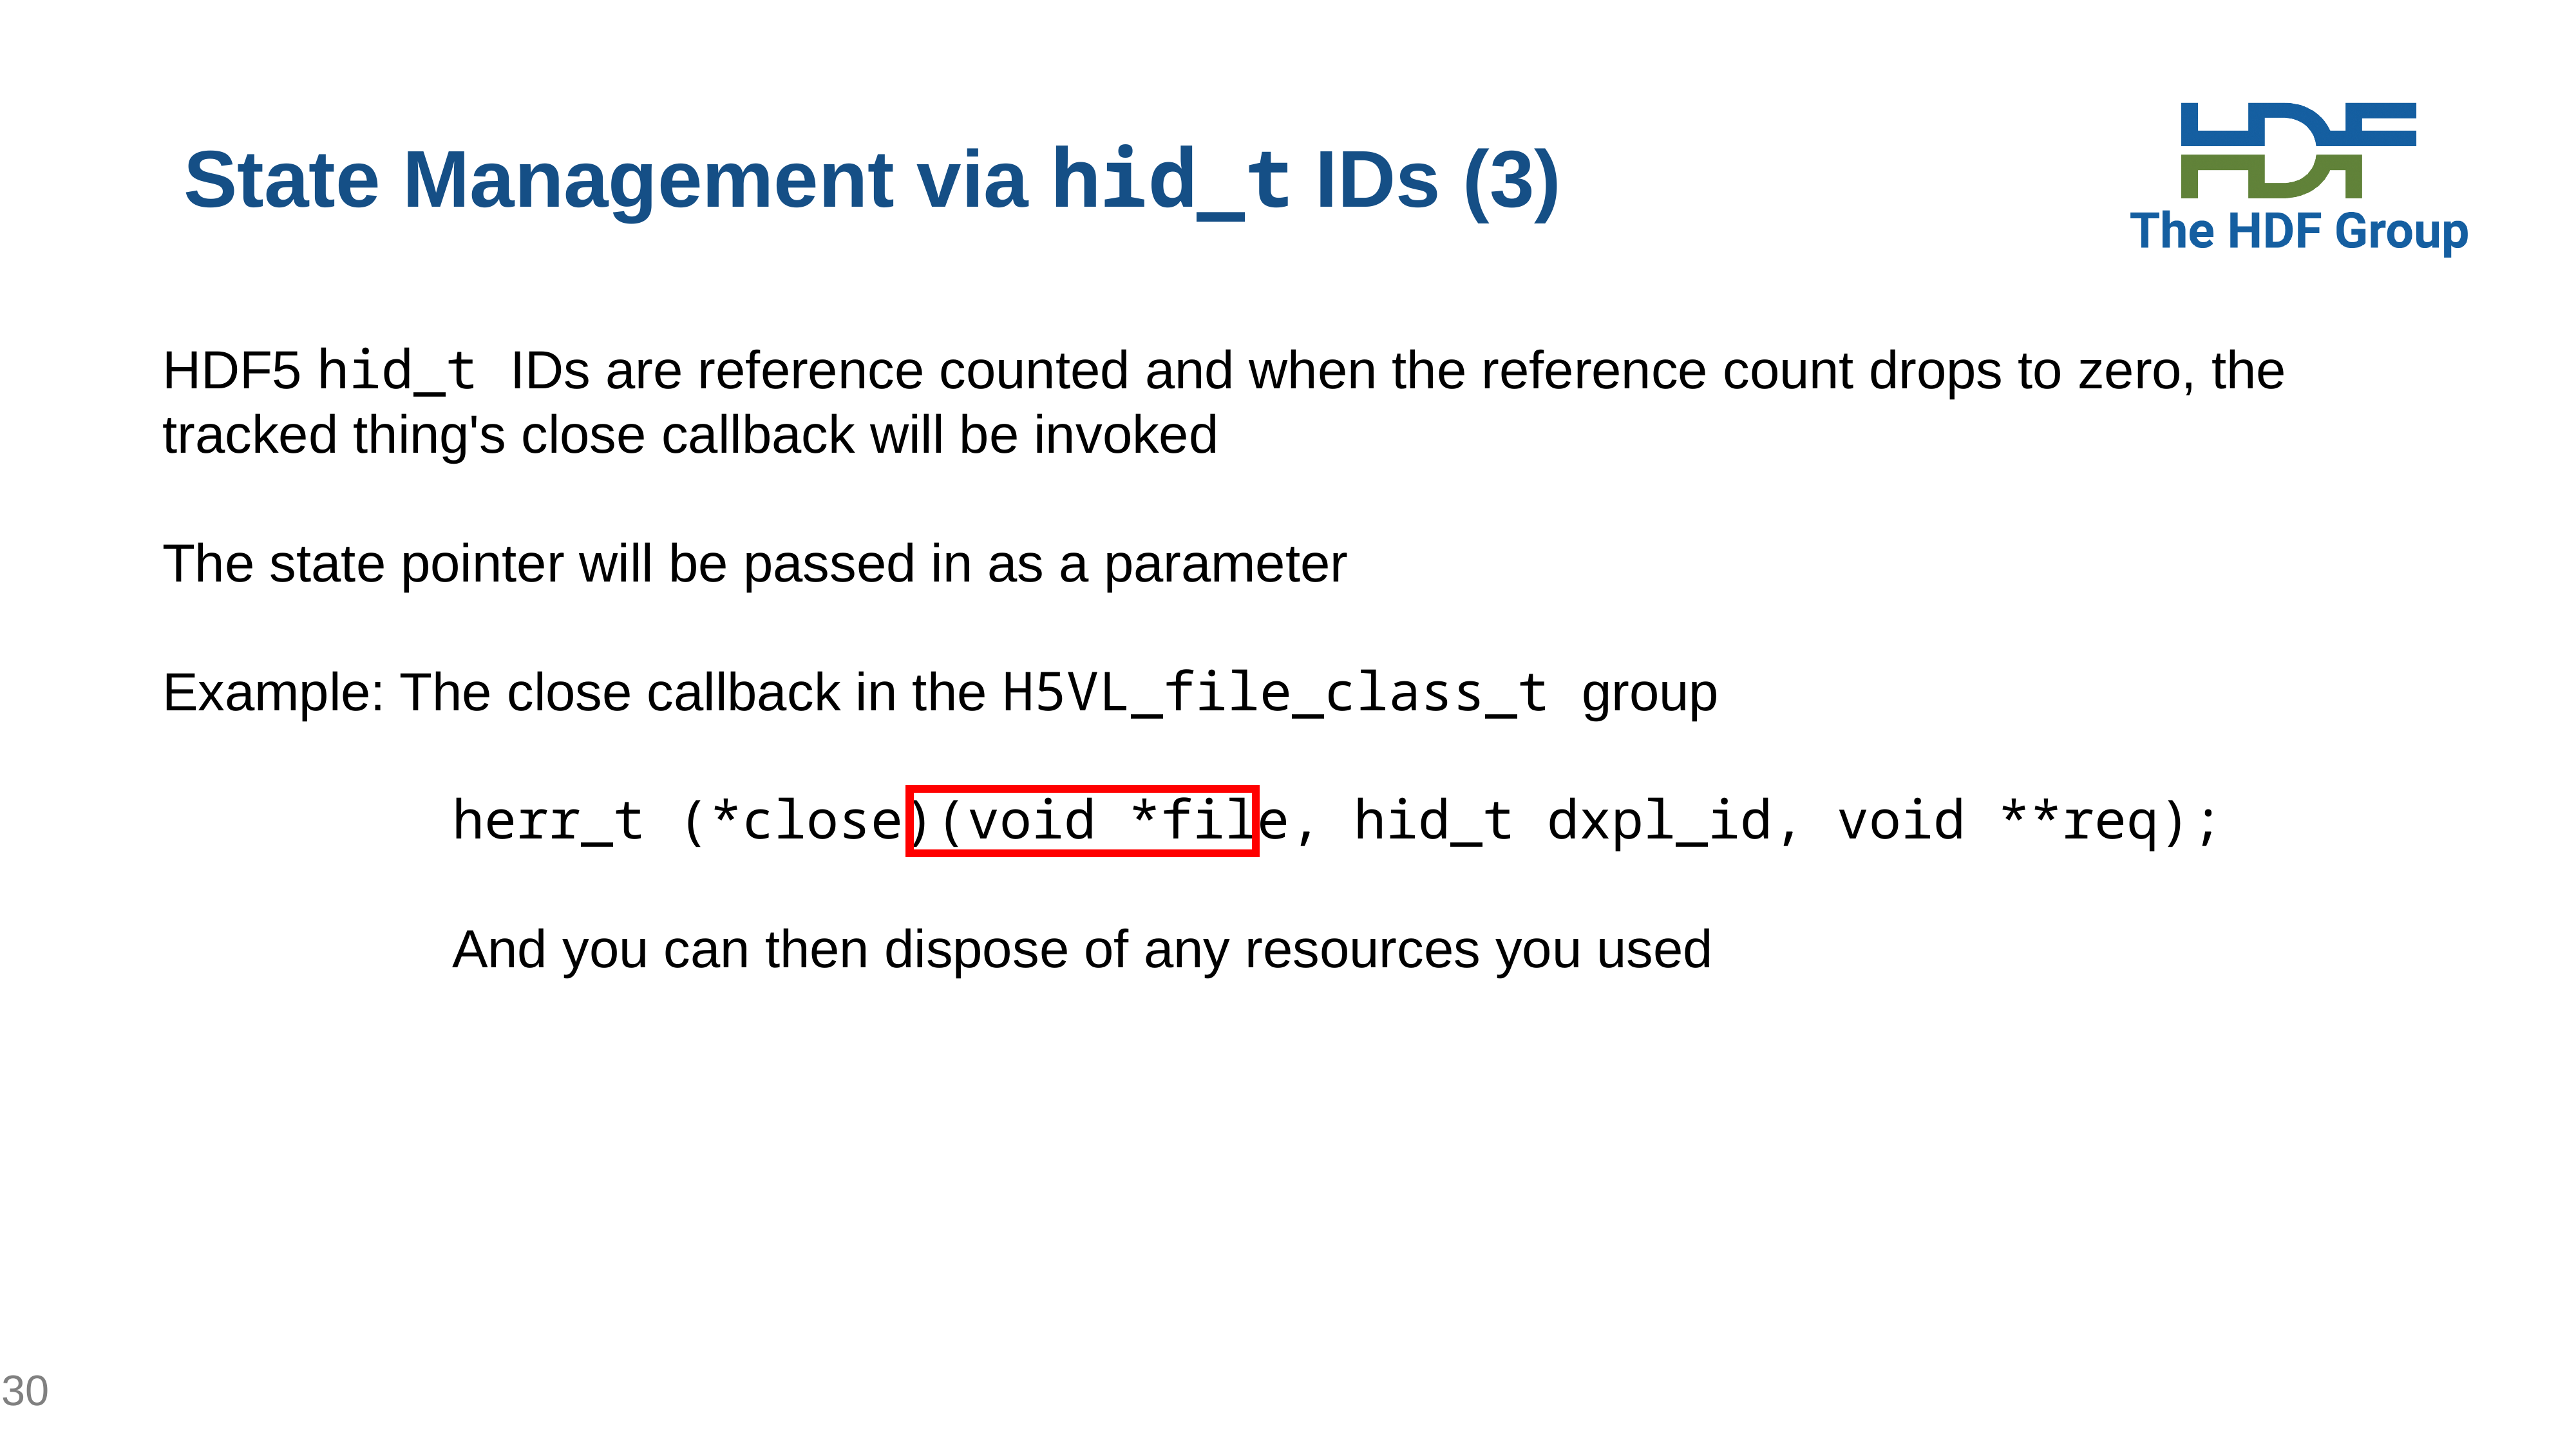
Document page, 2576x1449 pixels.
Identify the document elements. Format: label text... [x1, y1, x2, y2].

text_box HDF5 hid_t IDs are reference counted and when the reference count drops to zero, the tracked thing's close callback will be invoked The state pointer will be passed in as a parameter Example: The close callback in the H5VL_file_class_t group herr_t (*close)(void *file, hid_t dxpl_id, void **req); And you can then dispose of any resources you used [153, 330, 2472, 983]
text_box [909, 788, 1256, 854]
picture [2112, 98, 2485, 264]
title State Management via hid_t IDs (3) [178, 142, 1980, 220]
